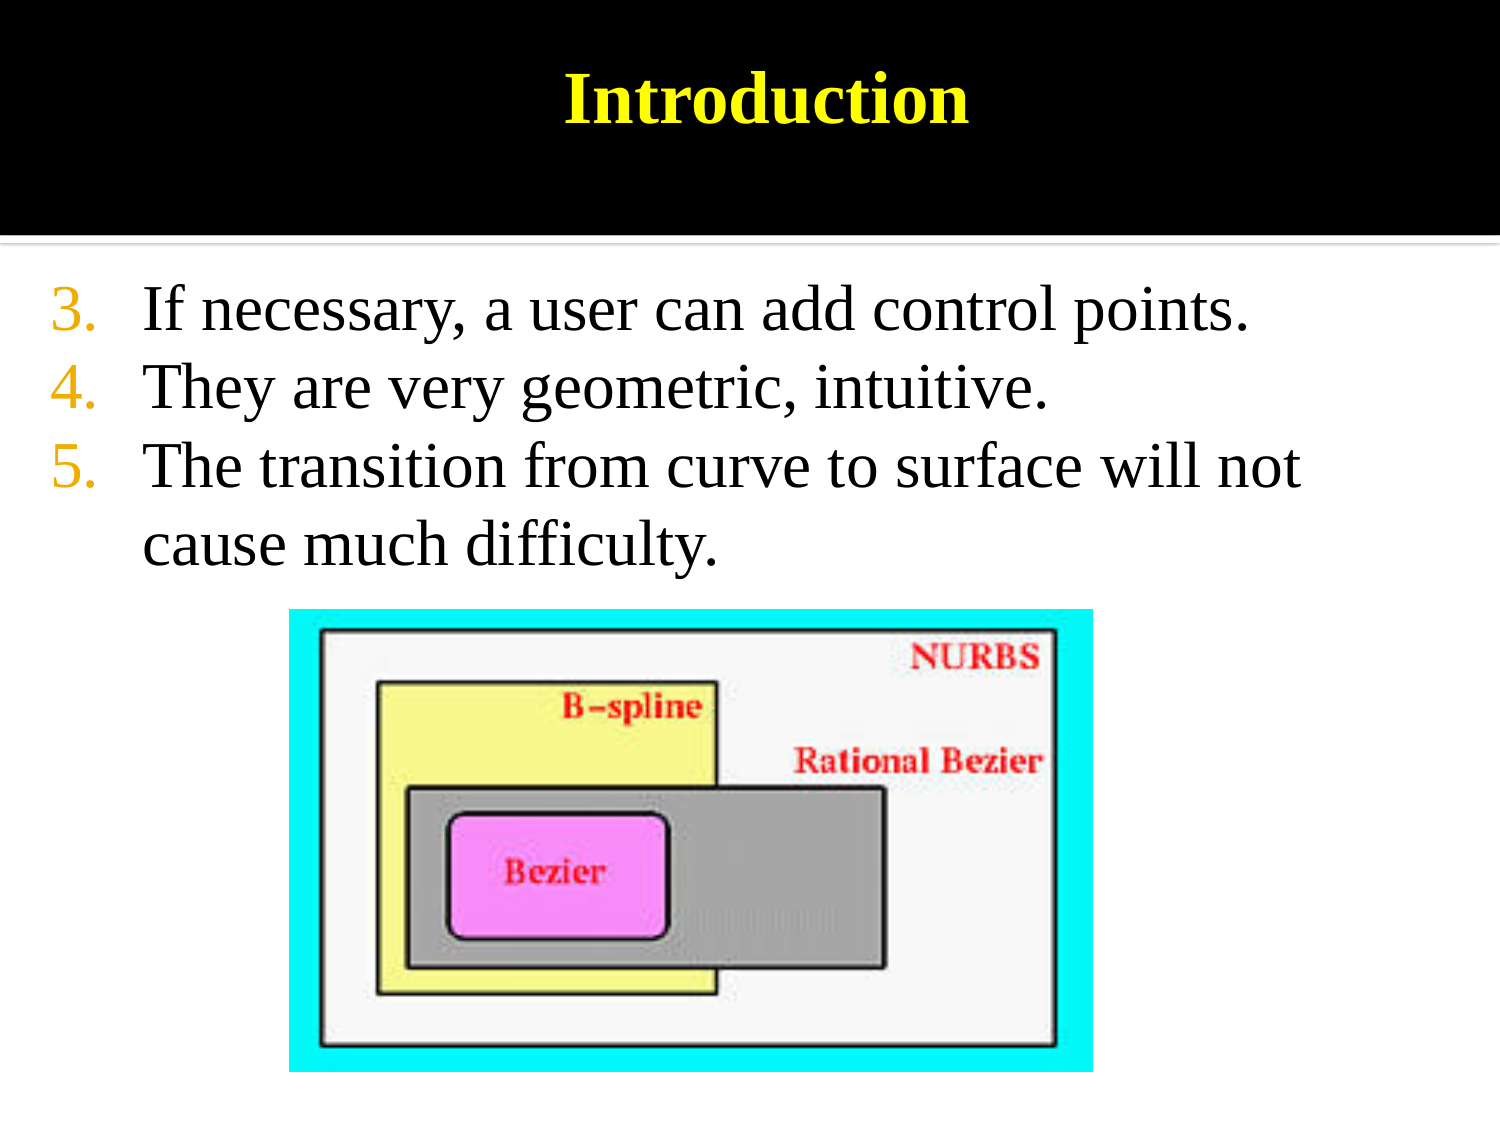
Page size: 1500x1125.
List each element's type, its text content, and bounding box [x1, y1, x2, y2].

title Introduction [88, 0, 1439, 187]
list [289, 609, 1093, 1072]
list If necessary, a user can add control points. They are very geometric, intuitive. The transition from curve to surface will not cause much difficulty. [41, 249, 1467, 588]
